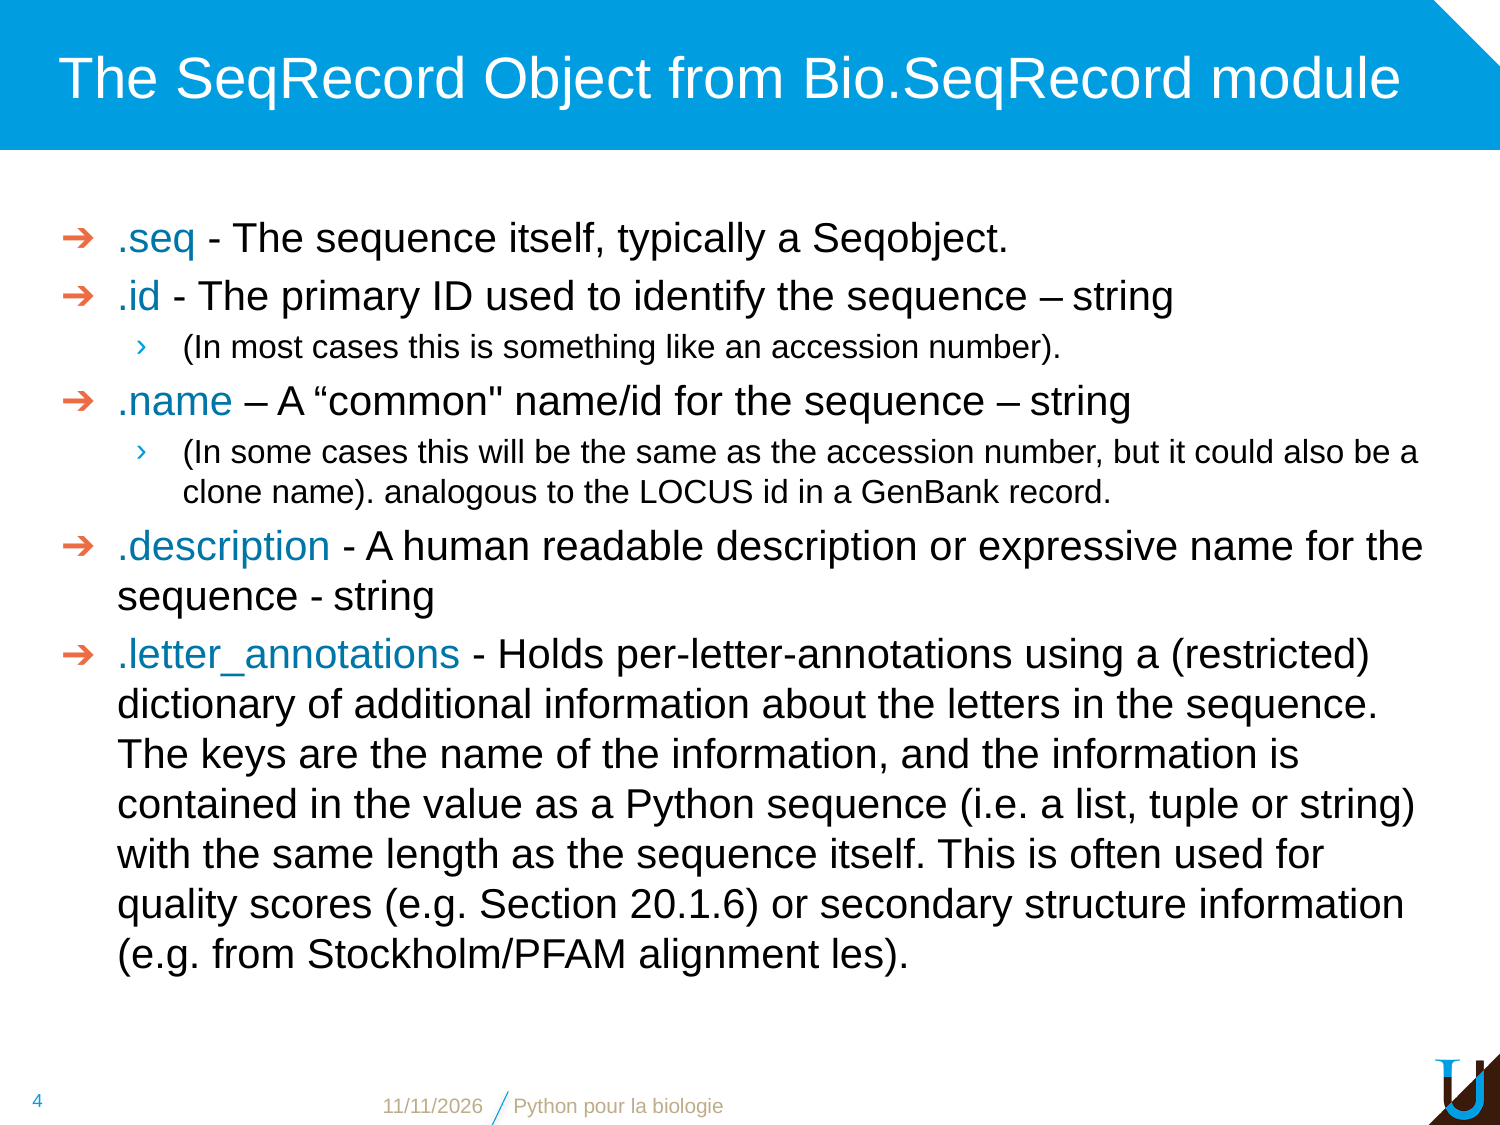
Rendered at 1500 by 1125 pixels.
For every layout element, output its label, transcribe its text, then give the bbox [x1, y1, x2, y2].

picture [1425, 1050, 1500, 1125]
slide_number 4 [0, 1074, 75, 1125]
footer Python pour la biologie [498, 1091, 1362, 1125]
title The SeqRecord Object from Bio.SeqRecord module [0, 0, 1425, 150]
list .seq - The sequence itself, typically a Seqobject. .id - The primary ID used to identify the sequence – string (In most cases this is something like an accession number). .name – A “common" name/id for the sequence – string (In some cases this will be the same as the accession number, but it could also be a clone name). analogous to the LOCUS id in a GenBank record. .description - A human readable description or expressive name for the sequence - string .letter_annotations - Holds per-letter-annotations using a (restricted) dictionary of additional information about the letters in the sequence. The keys are the name of the information, and the information is contained in the value as a Python sequence (i.e. a list, tuple or string) with the same length as the sequence itself. This is often used for quality scores (e.g. Section 20.1.6) or secondary structure information (e.g. from Stockholm/PFAM alignment les). [45, 202, 1464, 1075]
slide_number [147, 1091, 498, 1125]
